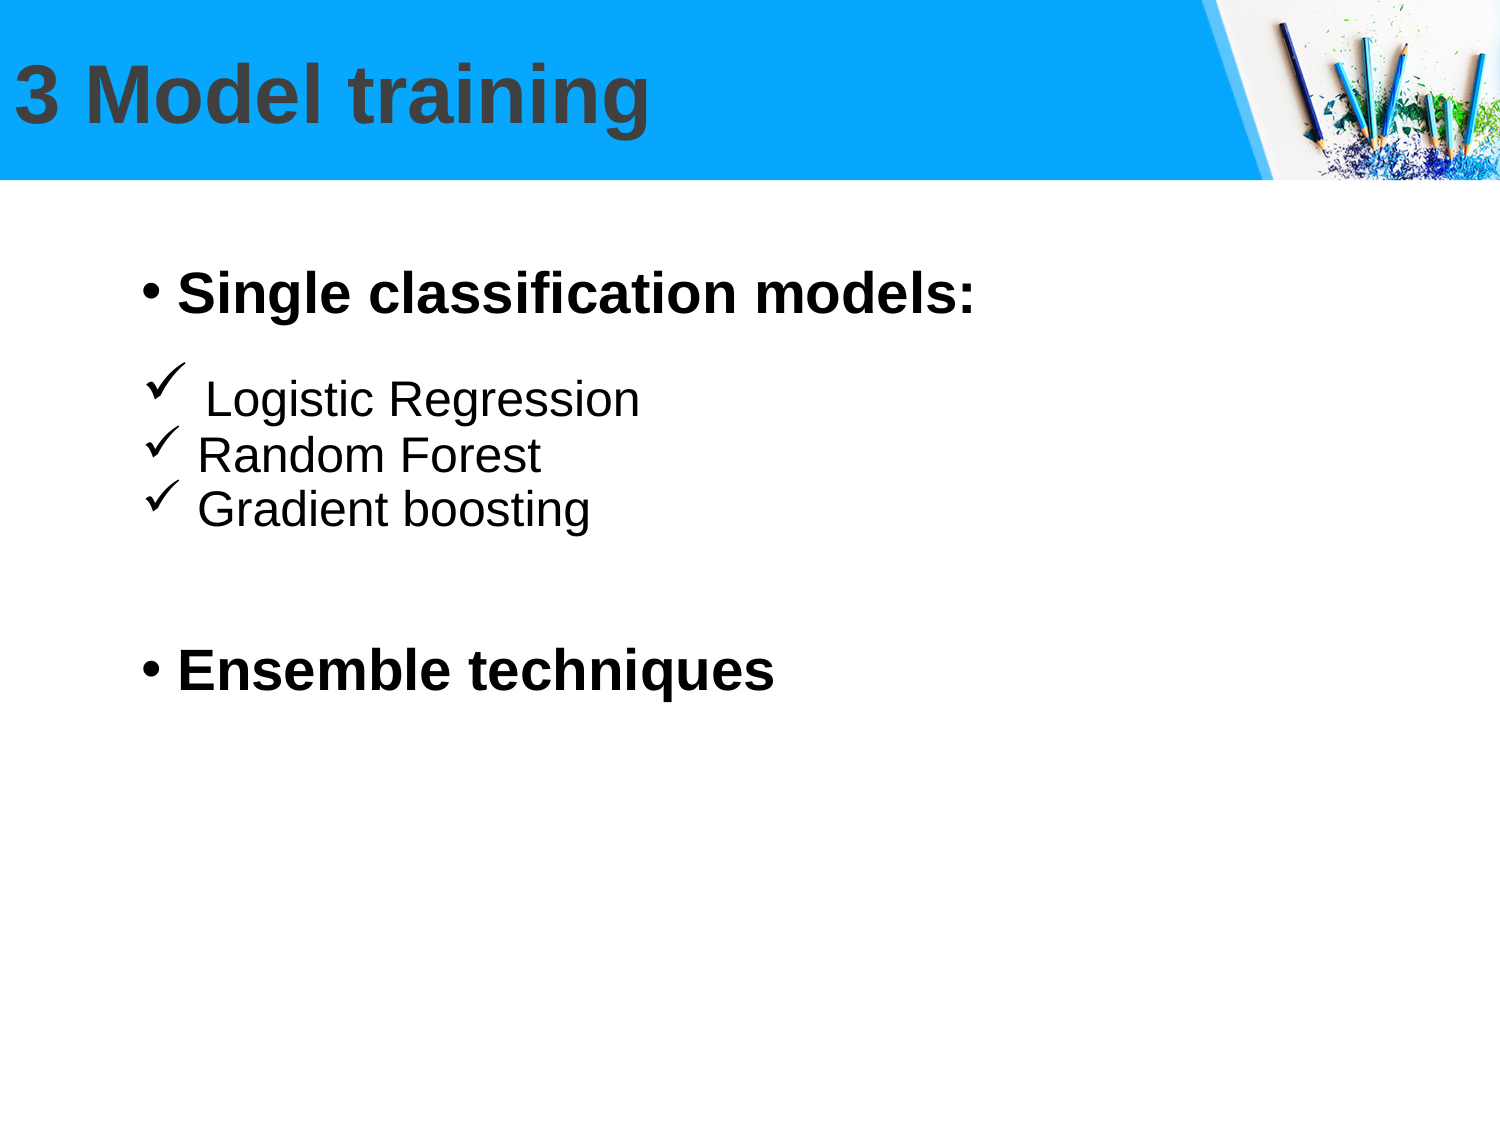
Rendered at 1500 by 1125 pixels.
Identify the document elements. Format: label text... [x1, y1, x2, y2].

picture [0, 178, 1500, 1125]
text_box [76, 255, 1427, 964]
text_box 3 Model training [0, 2, 1500, 178]
